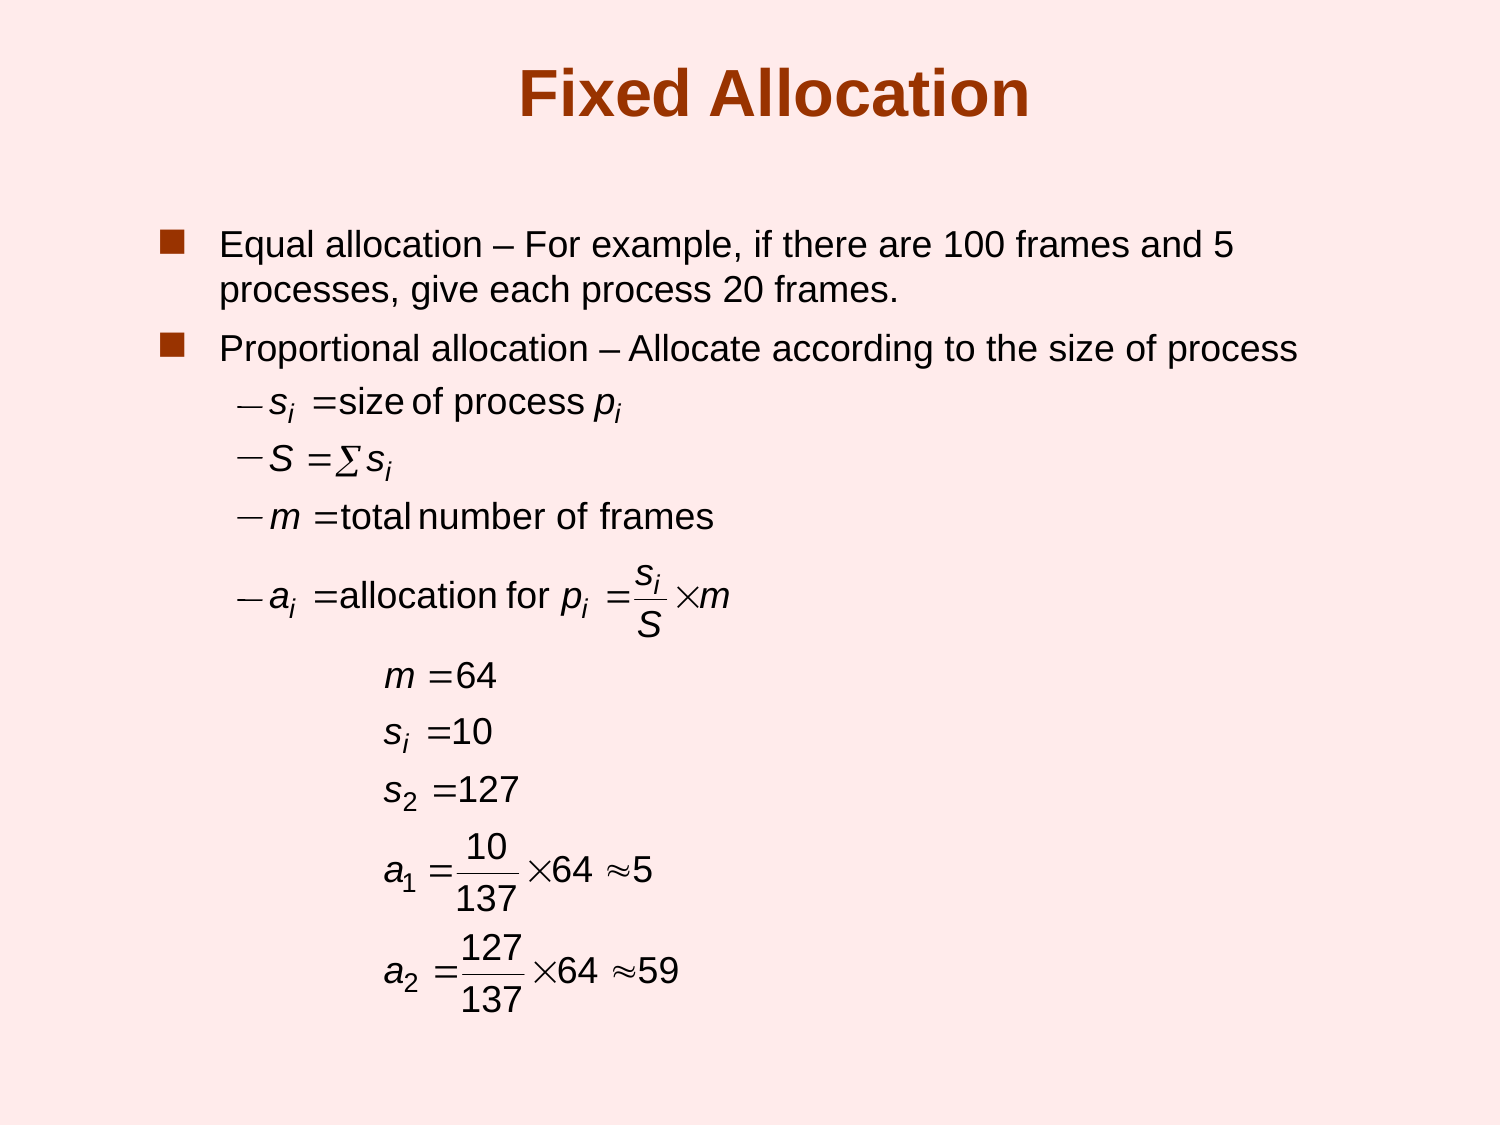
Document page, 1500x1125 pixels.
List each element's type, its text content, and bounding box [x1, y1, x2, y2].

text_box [380, 655, 684, 1019]
title Fixed Allocation [112, 37, 1438, 138]
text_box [266, 379, 736, 645]
list Equal allocation – For example, if there are 100 frames and 5 processes, give each process 20 frames. Proportional allocation – Allocate according to the size of process [147, 212, 1387, 844]
